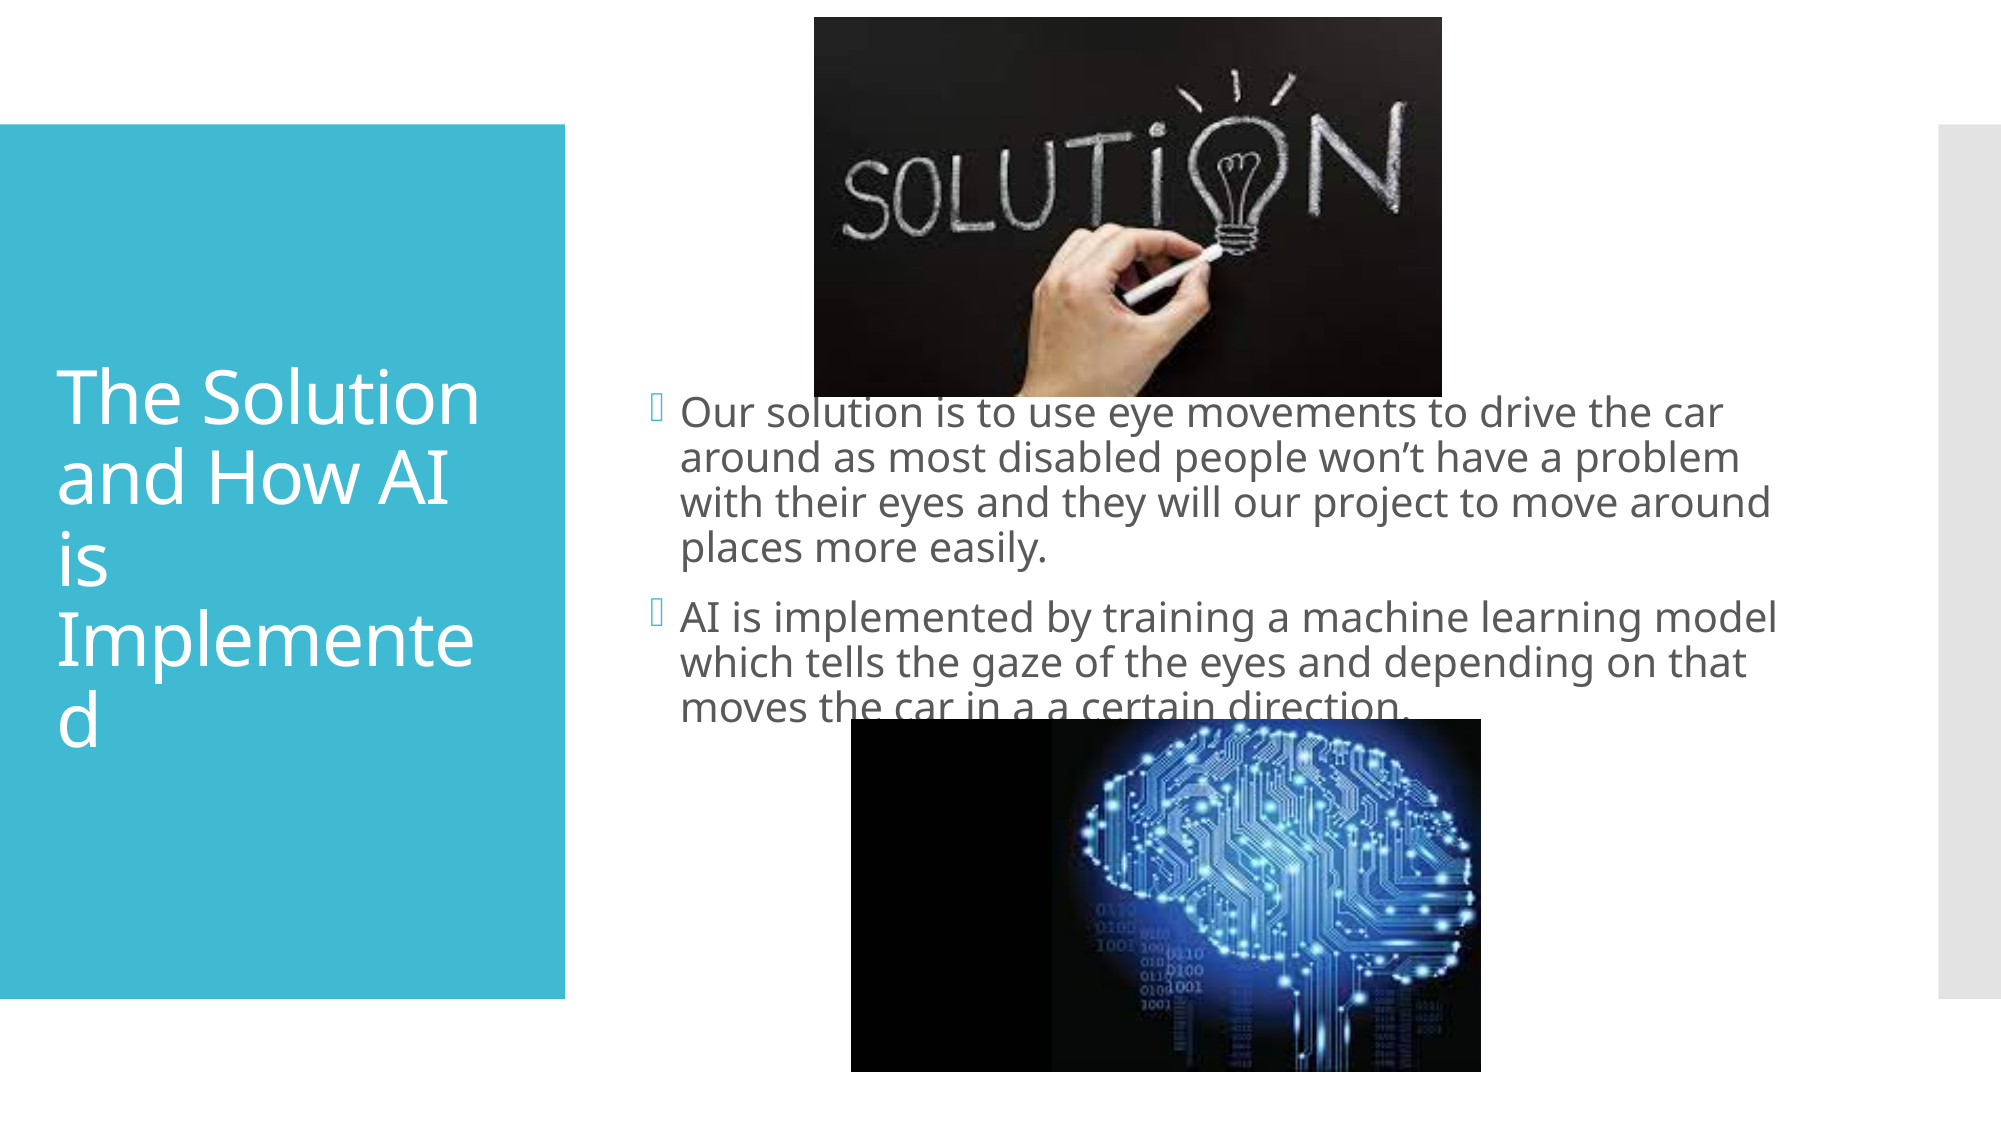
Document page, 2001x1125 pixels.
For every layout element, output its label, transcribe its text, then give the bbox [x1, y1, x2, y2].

picture [851, 718, 1482, 1072]
title The Solution and How AI is Implemented [41, 184, 525, 940]
list Our solution is to use eye movements to drive the car around as most disabled people won’t have a problem with their eyes and they will our project to move around places more easily. AI is implemented by training a machine learning model which tells the gaze of the eyes and depending on that moves the car in a a certain direction. [634, 141, 1835, 982]
picture [813, 17, 1442, 398]
